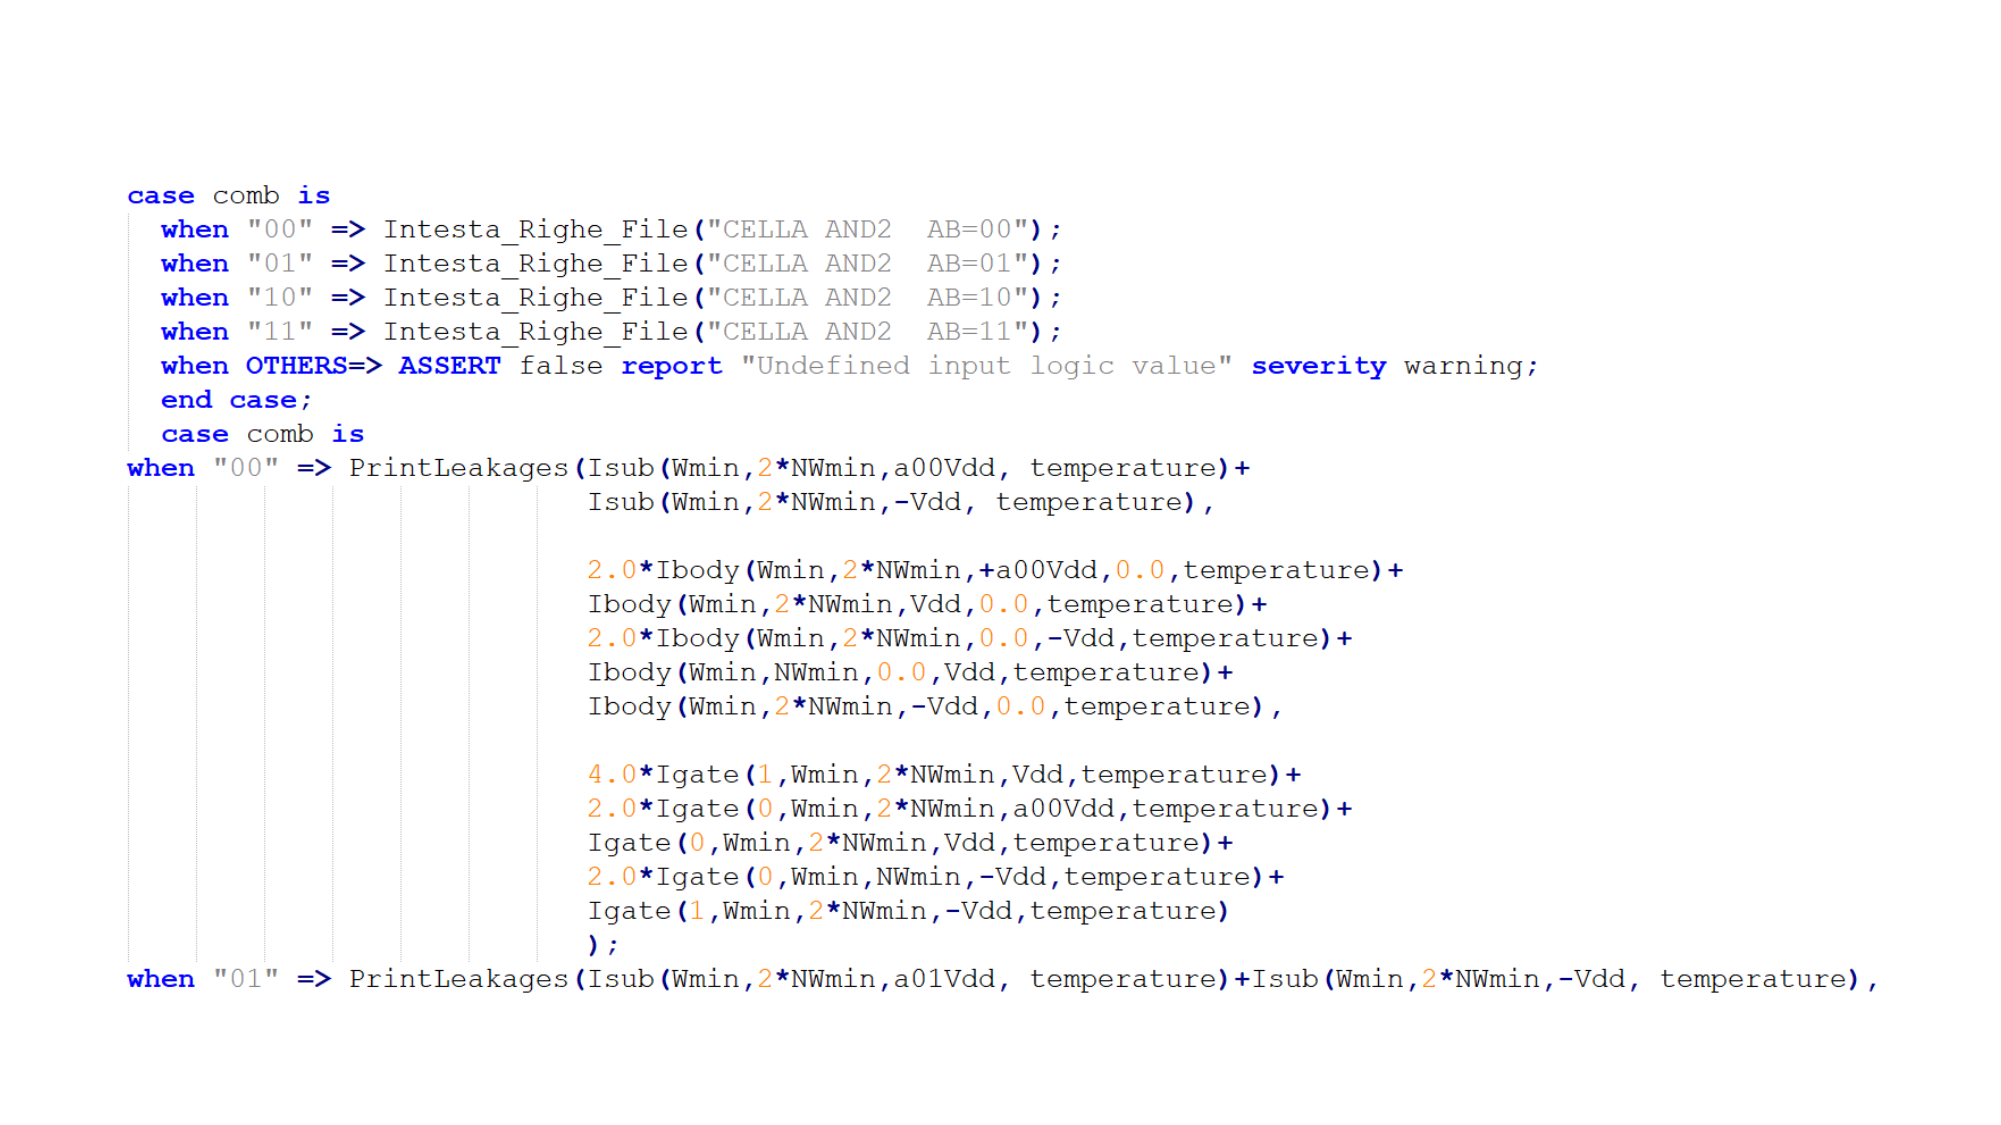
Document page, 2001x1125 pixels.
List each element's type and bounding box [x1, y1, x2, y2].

picture [61, 183, 1940, 995]
